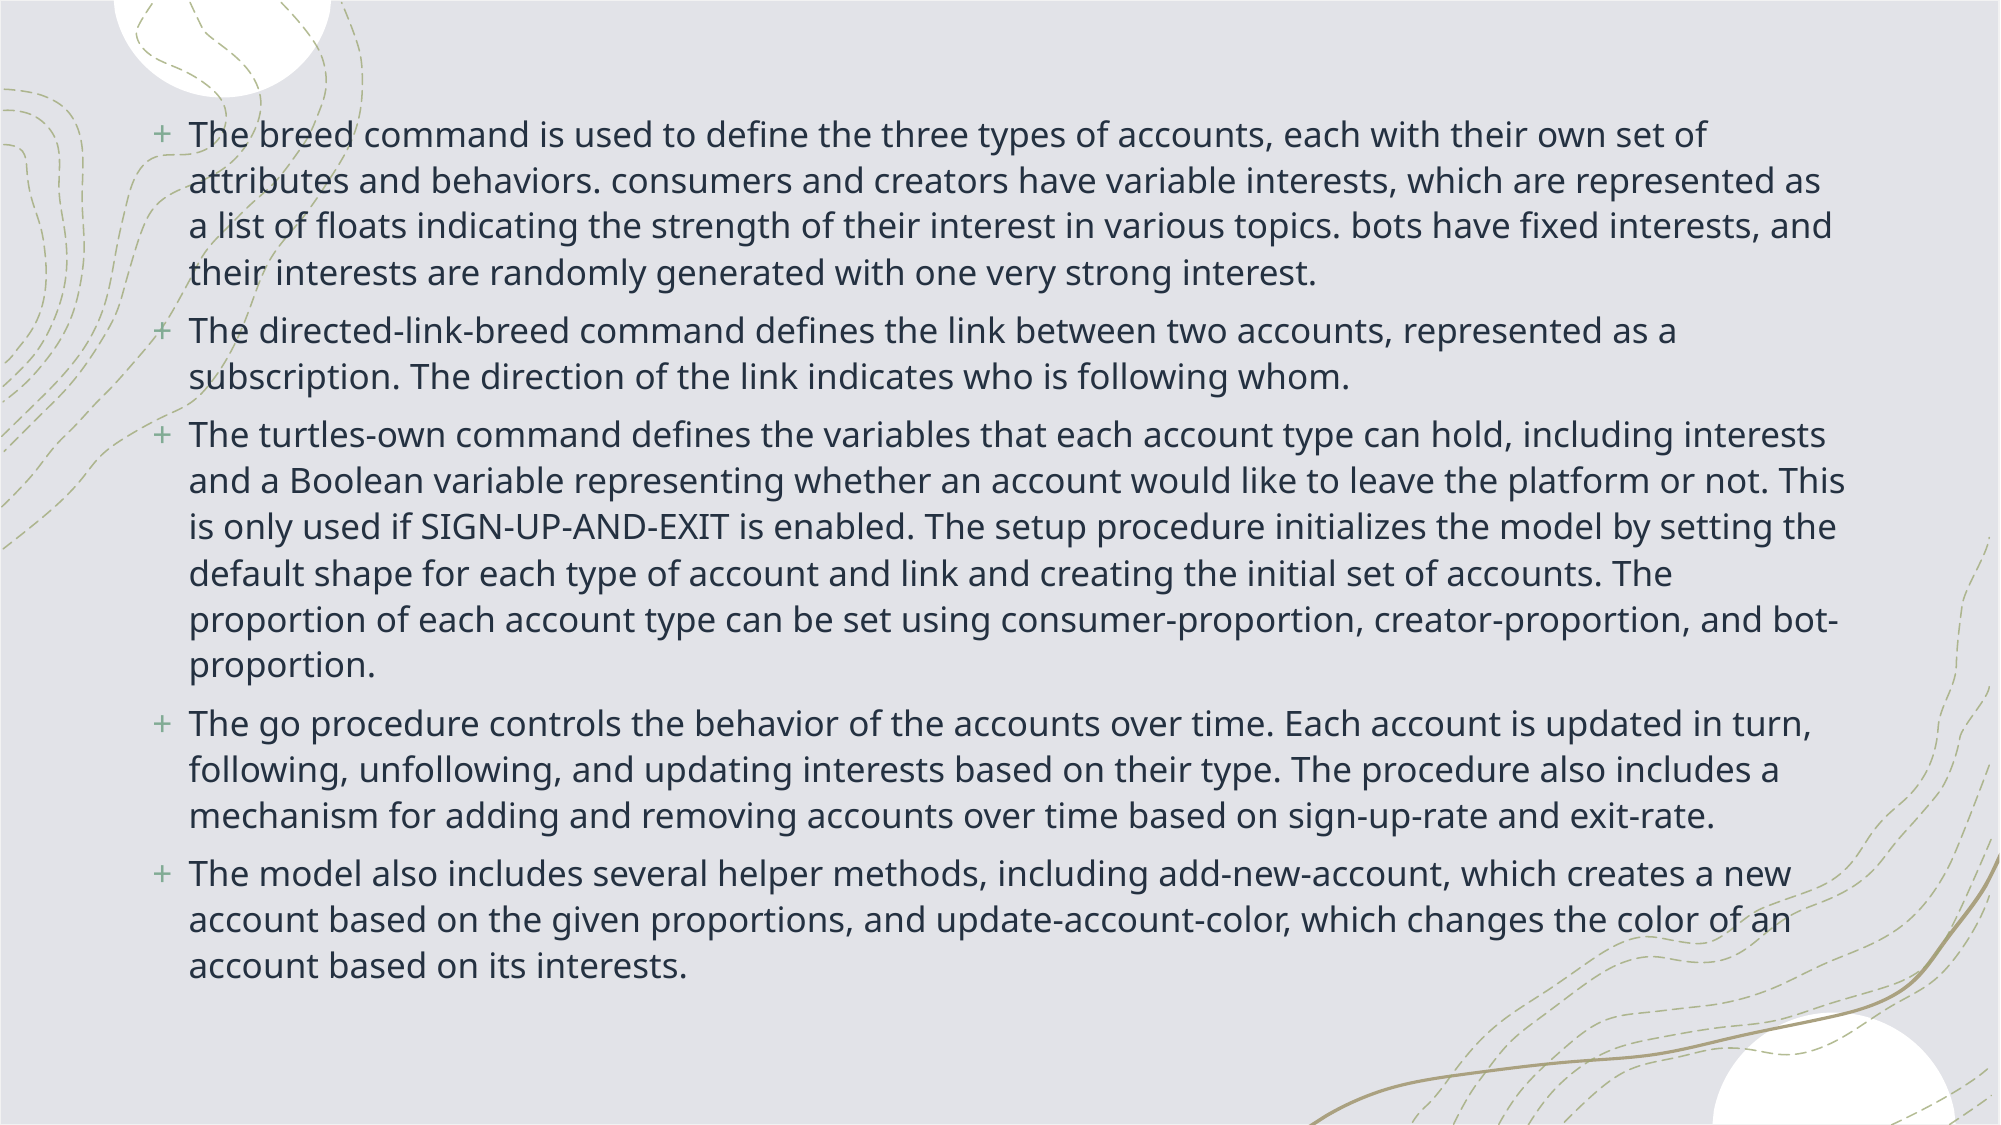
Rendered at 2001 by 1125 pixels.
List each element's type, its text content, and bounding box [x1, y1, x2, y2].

list The breed command is used to define the three types of accounts, each with their own set of attributes and behaviors. consumers and creators have variable interests, which are represented as a list of floats indicating the strength of their interest in various topics. bots have fixed interests, and their interests are randomly generated with one very strong interest. The directed-link-breed command defines the link between two accounts, represented as a subscription. The direction of the link indicates who is following whom. The turtles-own command defines the variables that each account type can hold, including interests and a Boolean variable representing whether an account would like to leave the platform or not. This is only used if SIGN-UP-AND-EXIT is enabled. The setup procedure initializes the model by setting the default shape for each type of account and link and creating the initial set of accounts. The proportion of each account type can be set using consumer-proportion, creator-proportion, and bot-proportion. The go procedure controls the behavior of the accounts over time. Each account is updated in turn, following, unfollowing, and updating interests based on their type. The procedure also includes a mechanism for adding and removing accounts over time based on sign-up-rate and exit-rate. The model also includes several helper methods, including add-new-account, which creates a new account based on the given proportions, and update-account-color, which changes the color of an account based on its interests. [137, 100, 1863, 1014]
